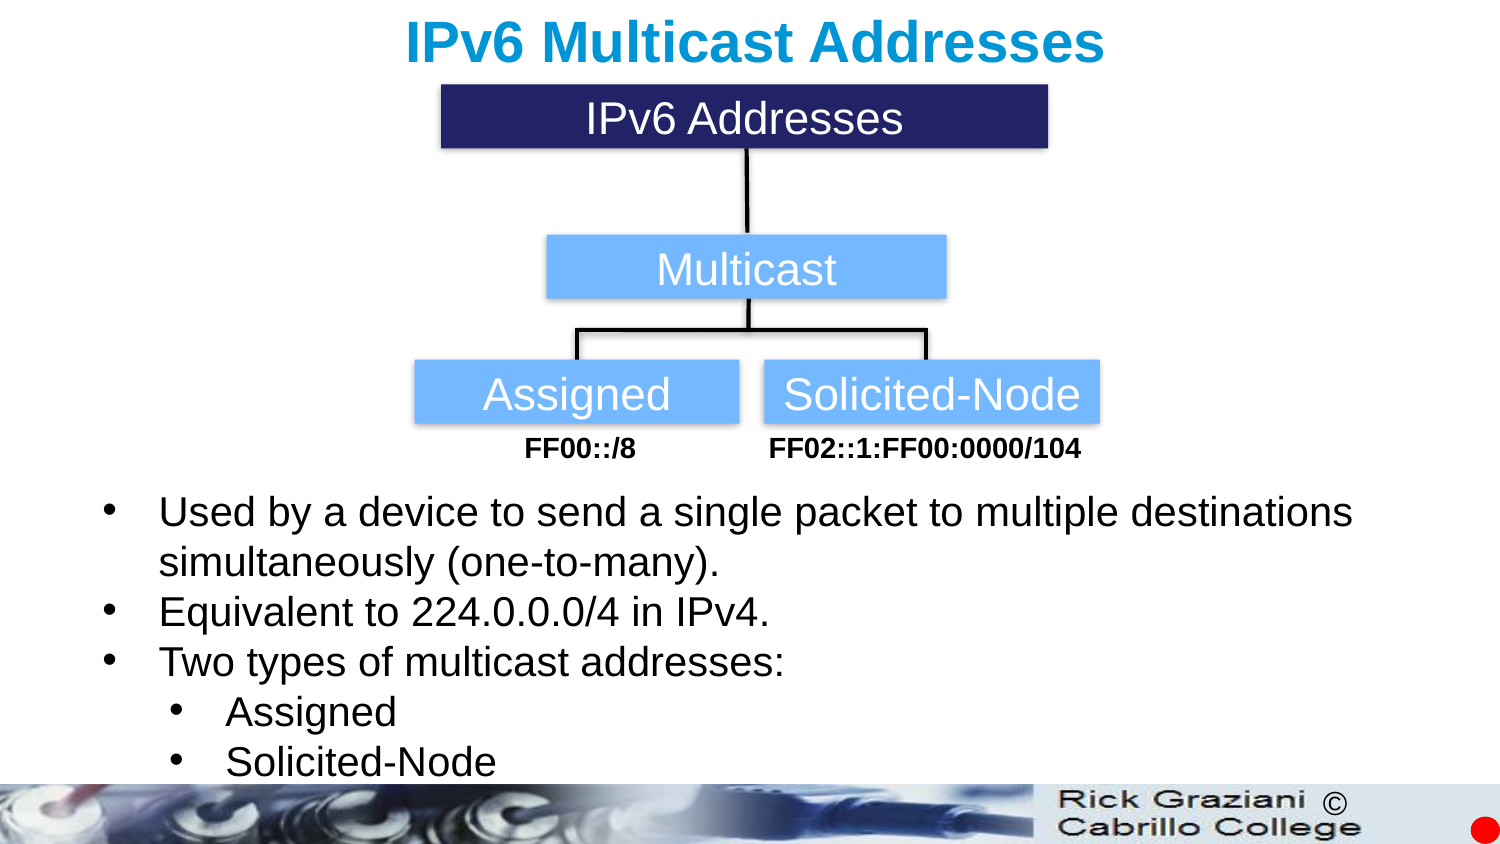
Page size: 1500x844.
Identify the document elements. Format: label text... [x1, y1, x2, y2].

text_box Solicited-Node [764, 359, 1101, 424]
text_box IPv6 Multicast Addresses [187, 0, 1325, 82]
text_box [1470, 816, 1500, 844]
picture [1324, 793, 1345, 814]
picture [0, 784, 1500, 844]
text_box Used by a device to send a single packet to multiple destinations simultaneously (one-to-many). Equivalent to 224.0.0.0/4 in IPv4. Two types of multicast addresses: Assigned Solicited-Node [87, 476, 1438, 792]
picture [1490, 835, 1500, 844]
text_box Assigned [414, 359, 740, 424]
text_box FF00::/8 [471, 433, 689, 473]
text_box IPv6 Addresses [440, 84, 1049, 149]
text_box FF02::1:FF00:0000/104 [737, 422, 1113, 473]
text_box Multicast [546, 234, 947, 299]
